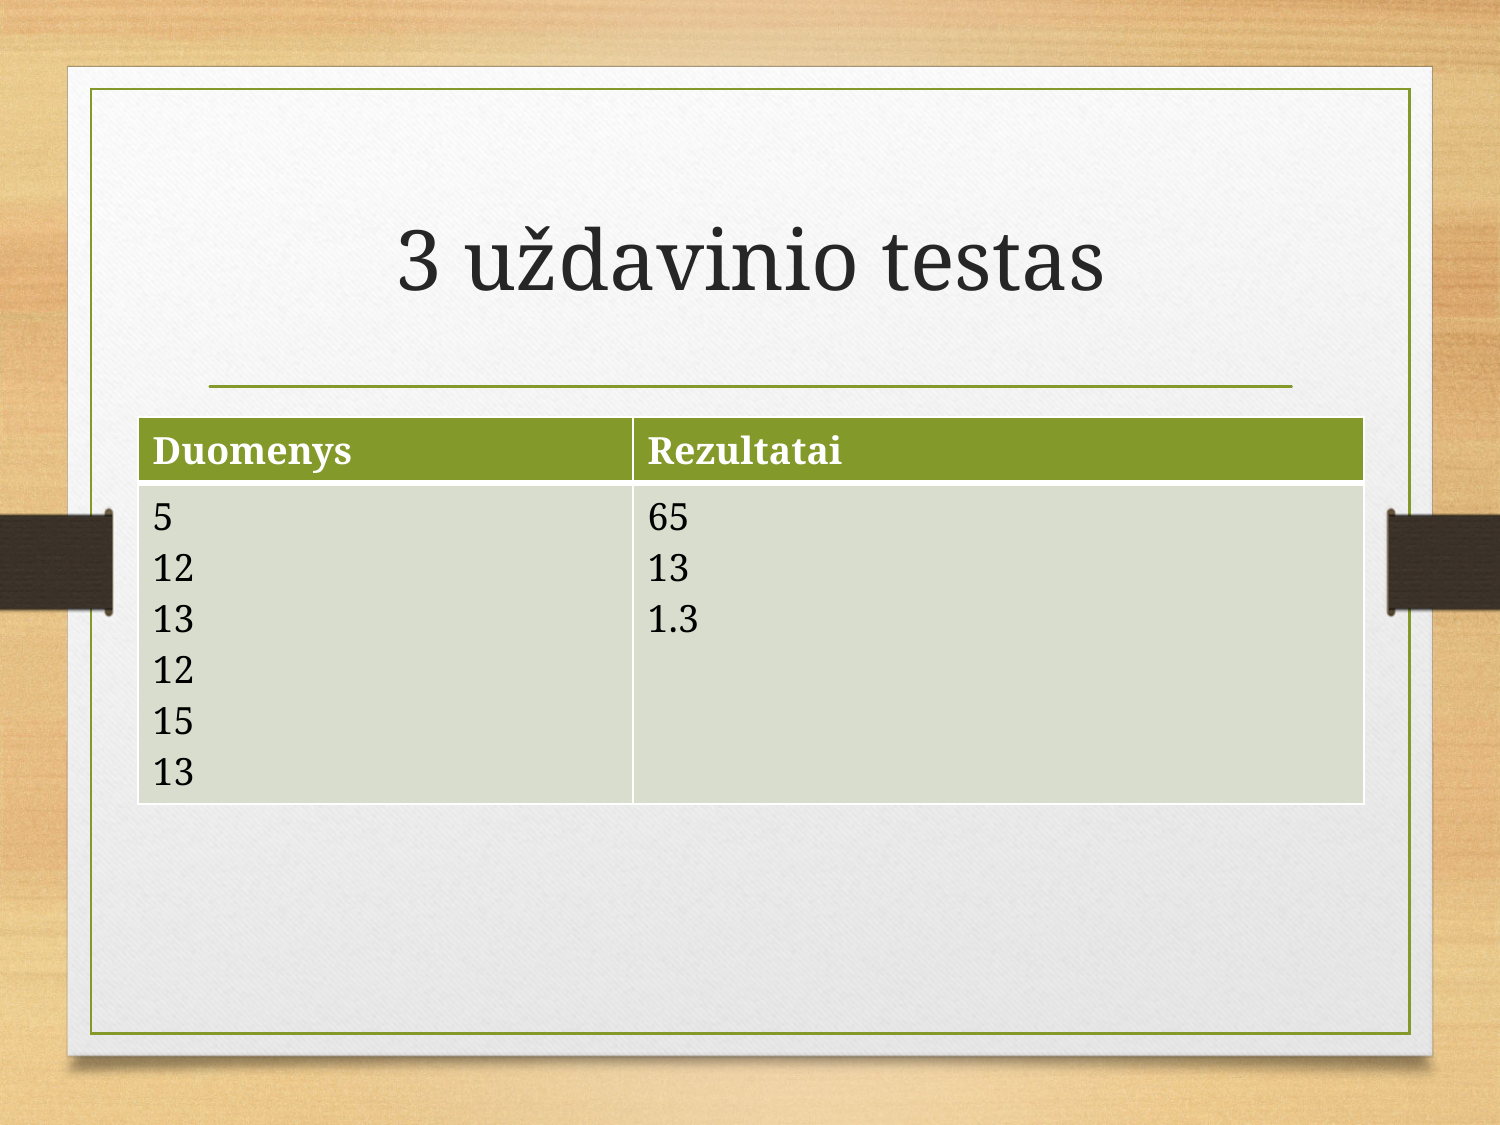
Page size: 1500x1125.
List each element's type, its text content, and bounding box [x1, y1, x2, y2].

picture [0, 0, 1500, 1125]
table_cell 65 13 1.3 [634, 486, 1363, 803]
table_cell 5 12 13 12 15 13 [139, 486, 632, 803]
table_header Duomenys [139, 418, 632, 480]
title 3 uždavinio testas [193, 150, 1309, 365]
table_header Rezultatai [634, 418, 1363, 480]
